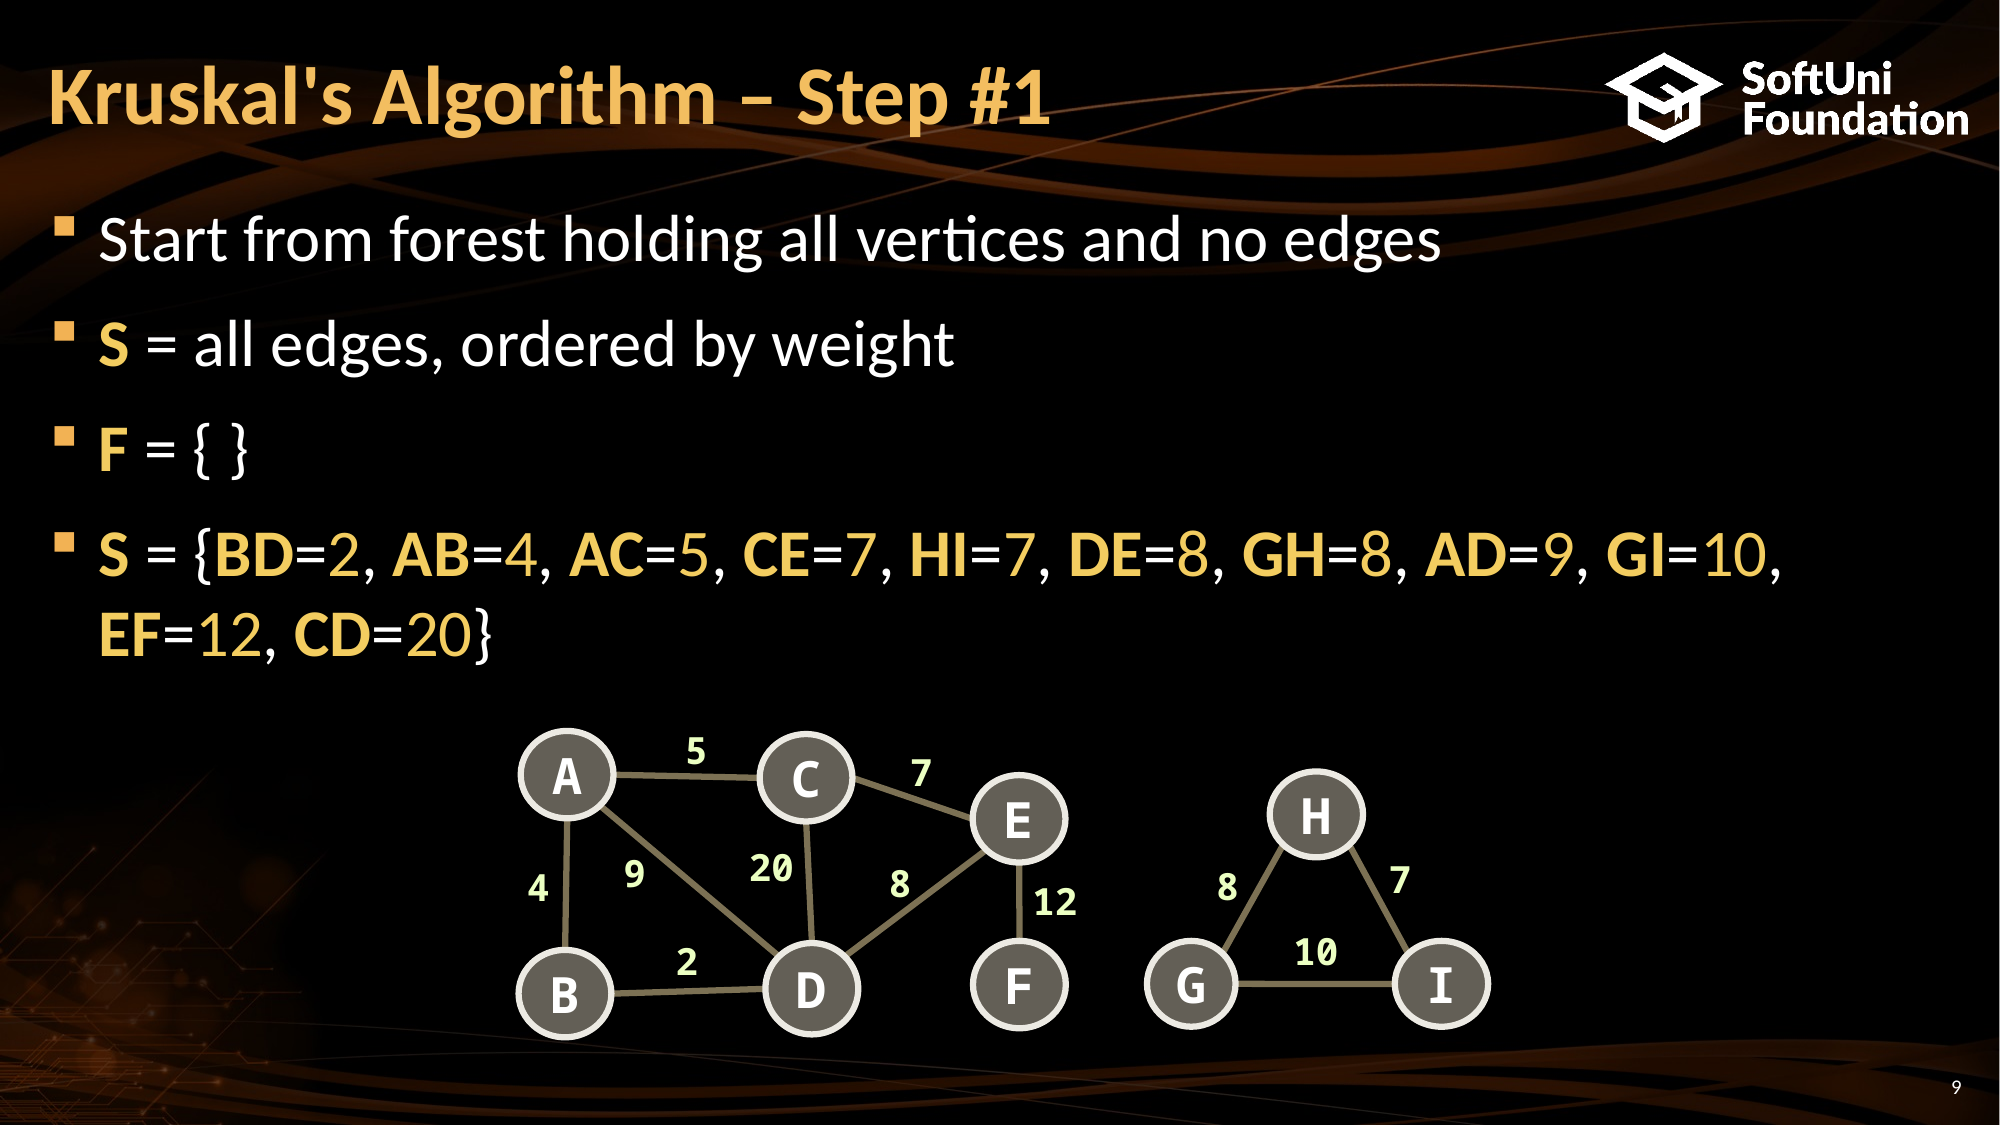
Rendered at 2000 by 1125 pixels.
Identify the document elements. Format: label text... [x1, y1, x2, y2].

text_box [512, 719, 1489, 1038]
picture [0, 0, 2000, 1125]
text_box Start from forest holding all vertices and no edges S = all edges, ordered by weight F = { } S = {BD=2, AB=4, AC=5, CE=7, HI=7, DE=8, GH=8, AD=9, GI=10, EF=12, CD=20} [31, 188, 1968, 1103]
text_box Kruskal's Algorithm – Step #1 [30, 6, 1602, 189]
